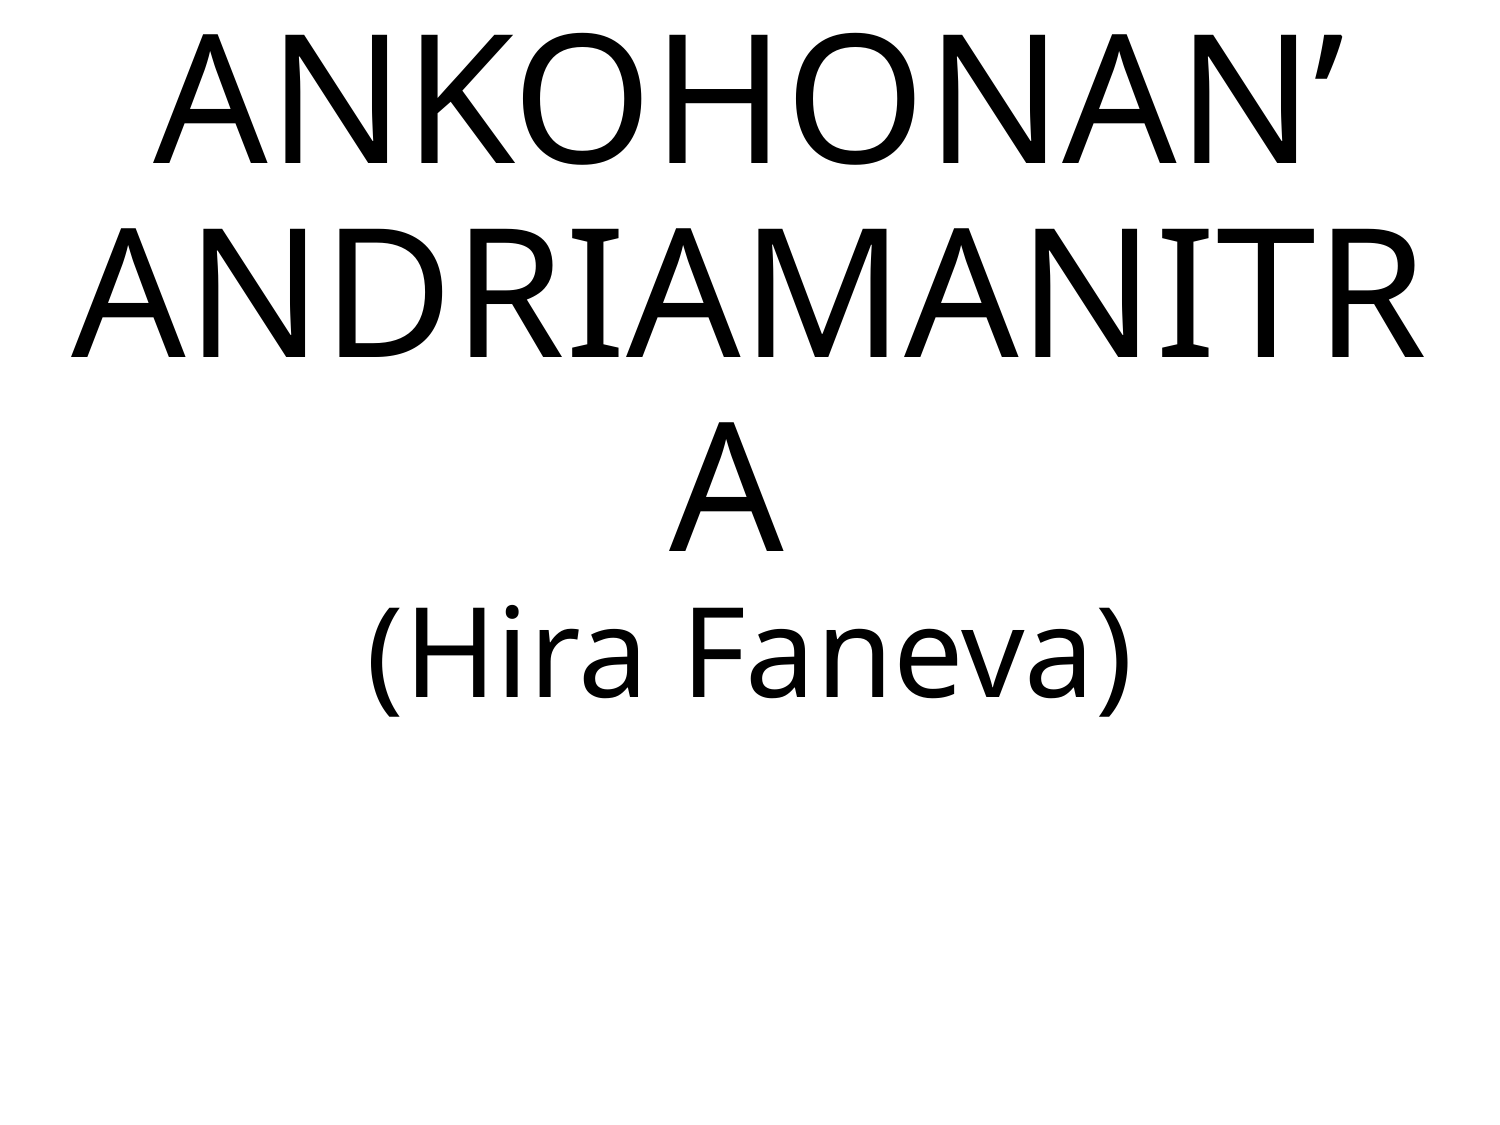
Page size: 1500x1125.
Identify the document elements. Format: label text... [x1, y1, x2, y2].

title ANKOHONAN’ ANDRIAMANITRA (Hira Faneva) [0, 0, 1500, 733]
